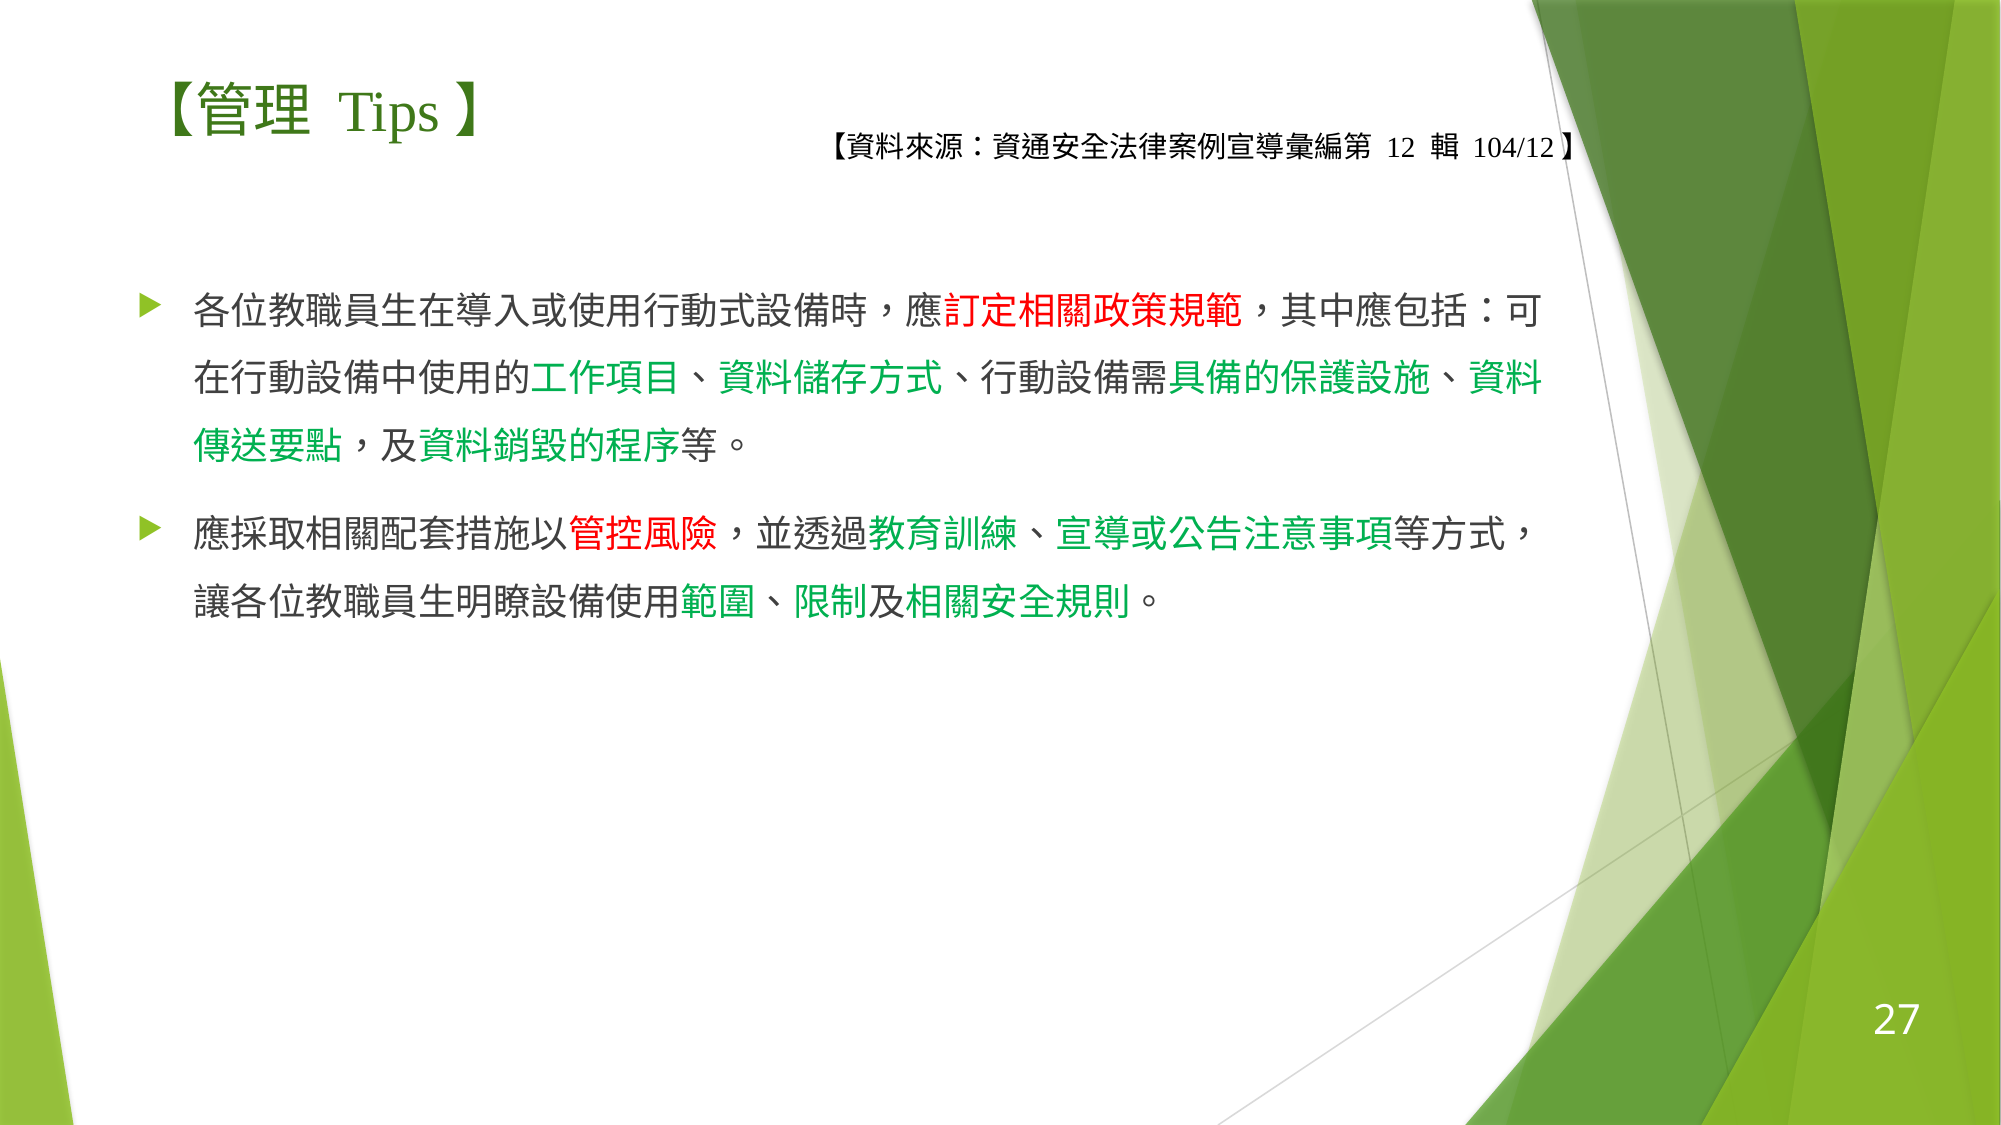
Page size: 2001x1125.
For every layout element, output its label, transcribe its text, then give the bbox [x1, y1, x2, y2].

slide_number 27 [1824, 991, 1937, 1051]
text_box 【管理 Tips】 [121, 65, 1766, 354]
list 各位教職員生在導入或使用行動式設備時，應訂定相關政策規範，其中應包括：可在行動設備中使用的工作項目、資料儲存方式、行動設備需具備的保護設施、資料傳送要點，及資料銷毀的程序等。 應採取相關配套措施以管控風險，並透過教育訓練、宣導或公告注意事項等方式，讓各位教職員生明瞭設備使用範圍、限制及相關安全規則。 [121, 354, 1596, 1009]
